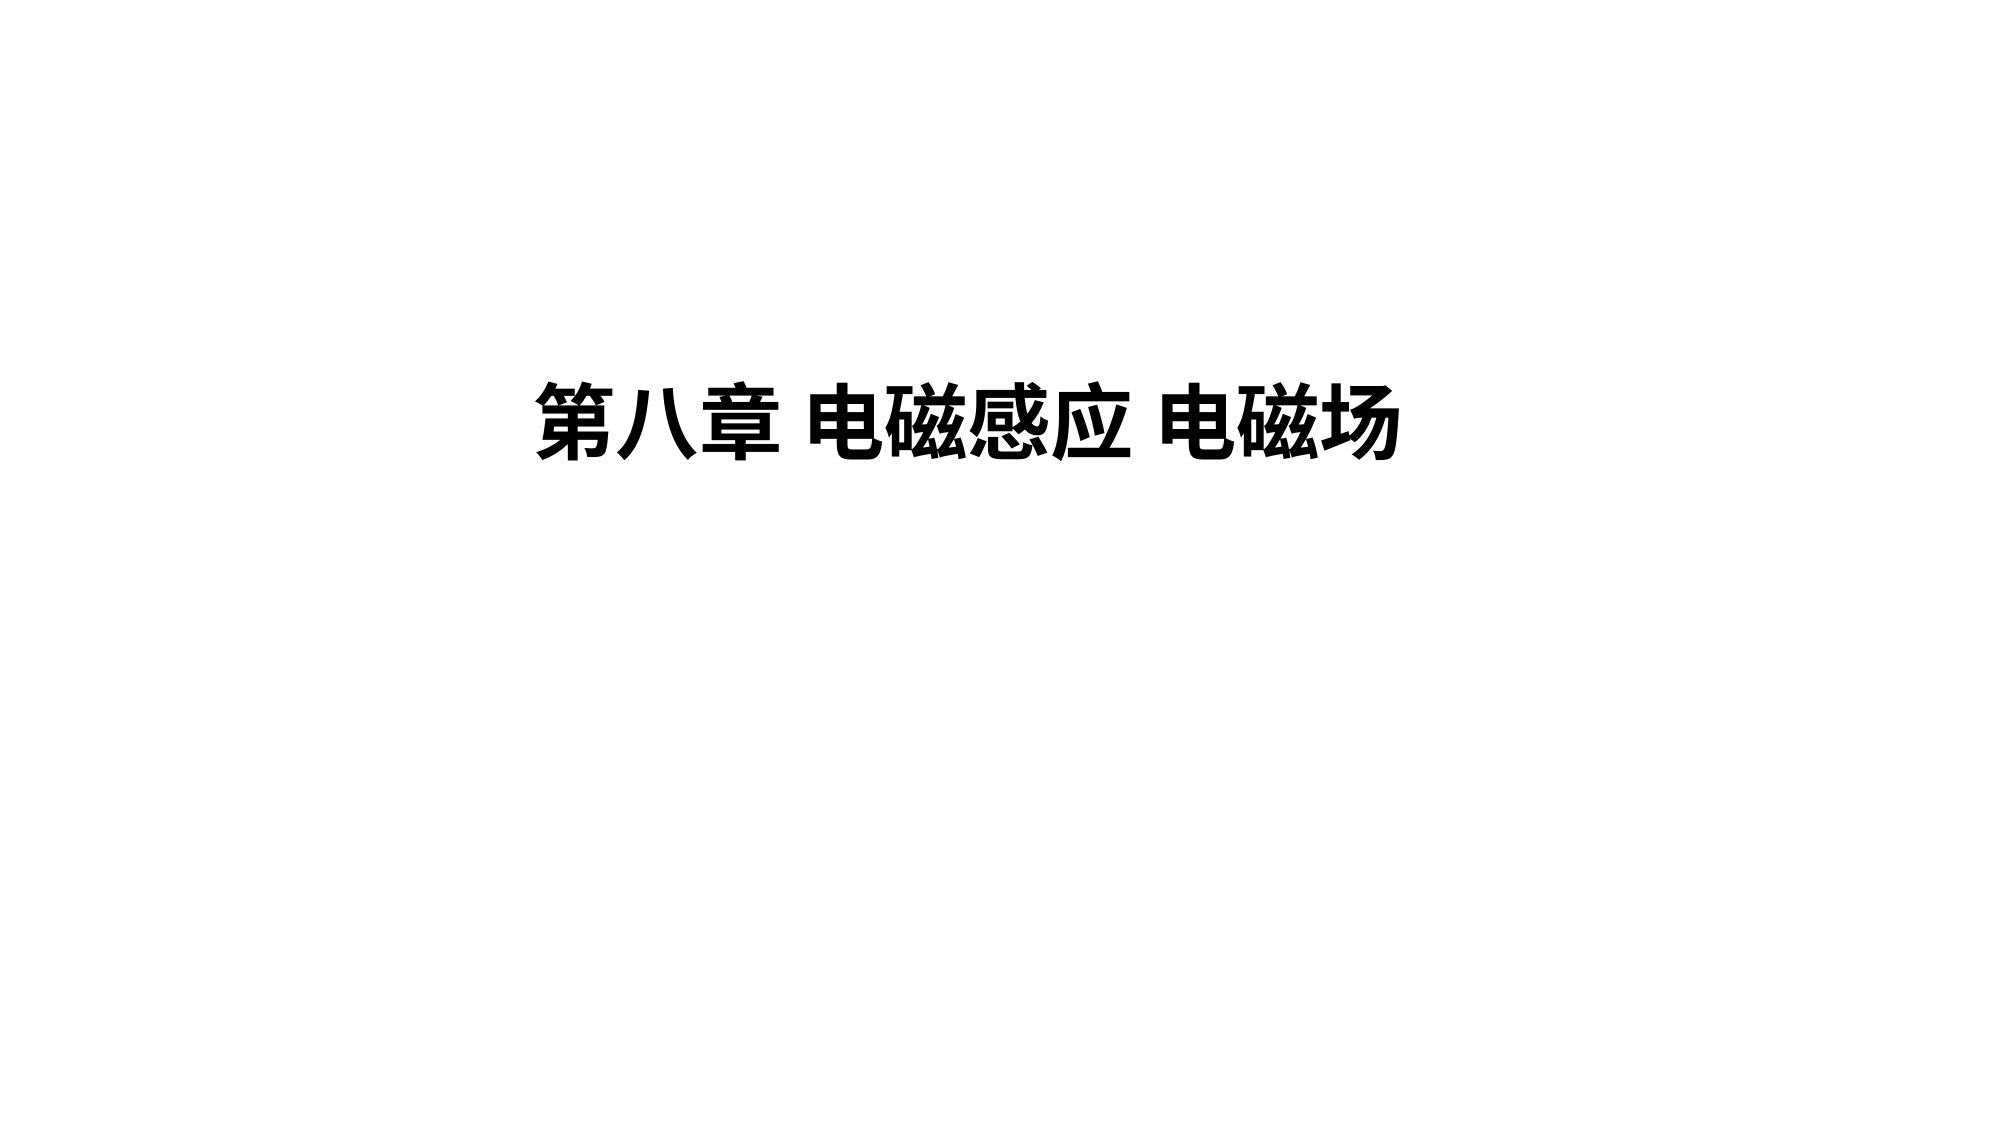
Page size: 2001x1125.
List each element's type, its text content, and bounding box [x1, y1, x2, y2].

title 第八章 电磁感应 电磁场 [255, 320, 1681, 480]
